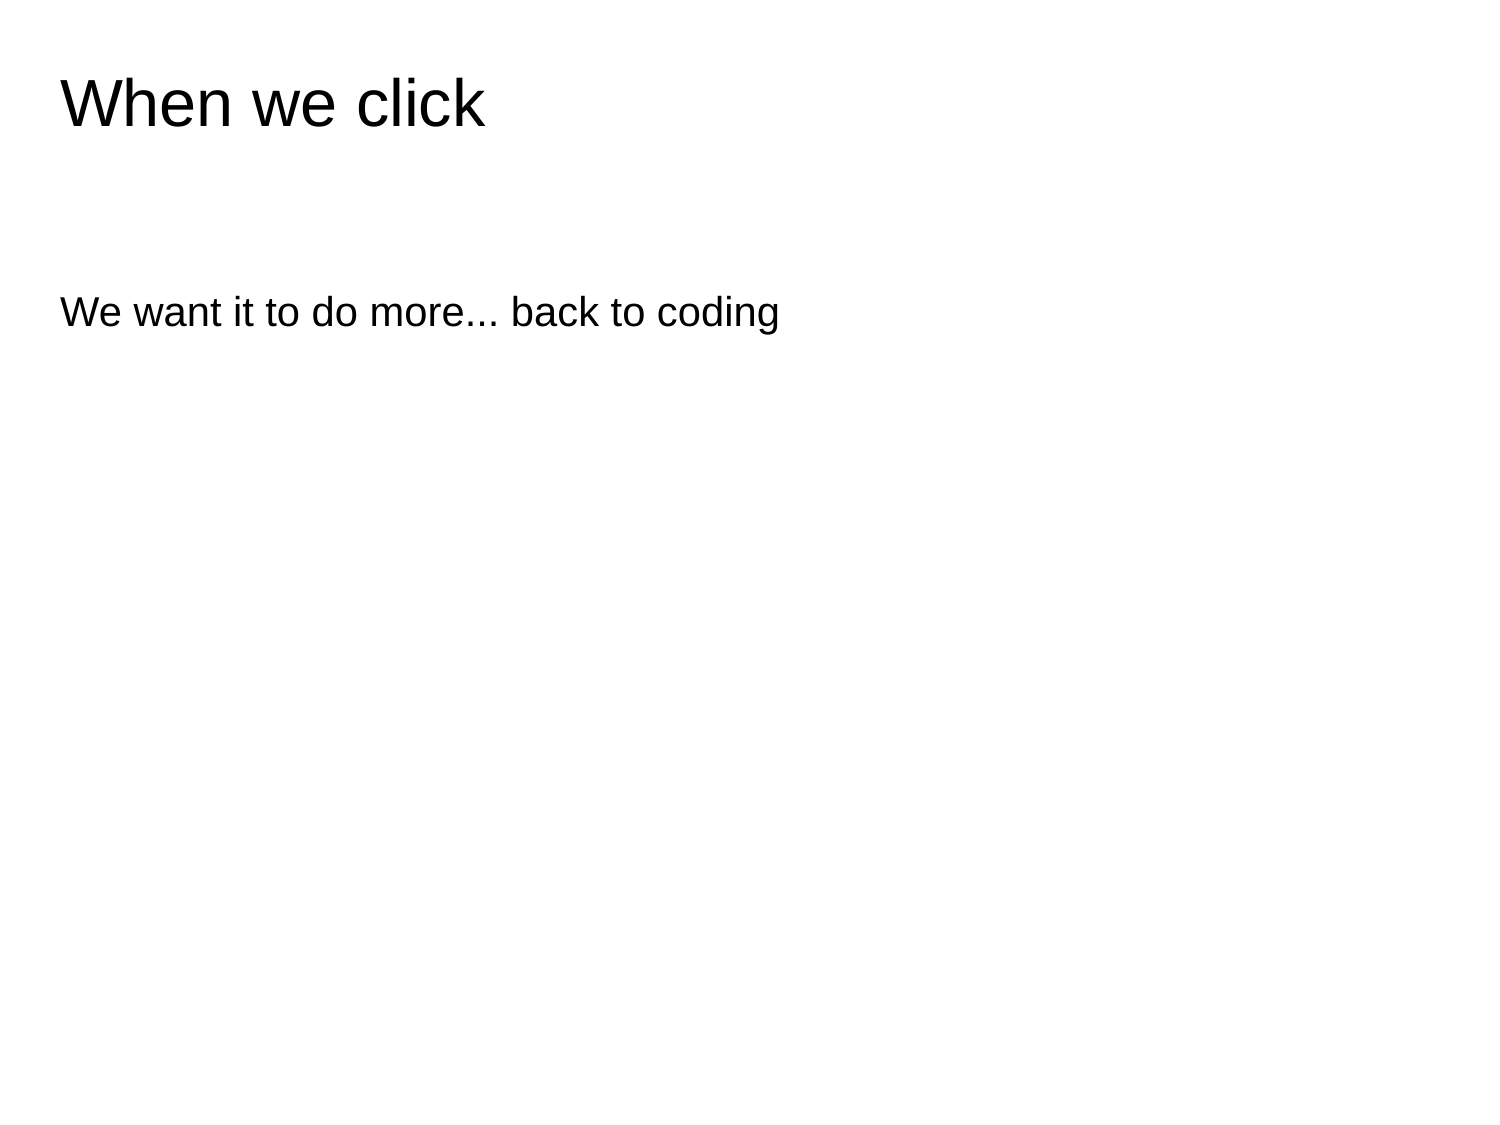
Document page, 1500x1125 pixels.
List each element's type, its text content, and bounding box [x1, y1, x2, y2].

title When we click [45, 45, 1455, 263]
list We want it to do more... back to coding [45, 270, 1455, 938]
